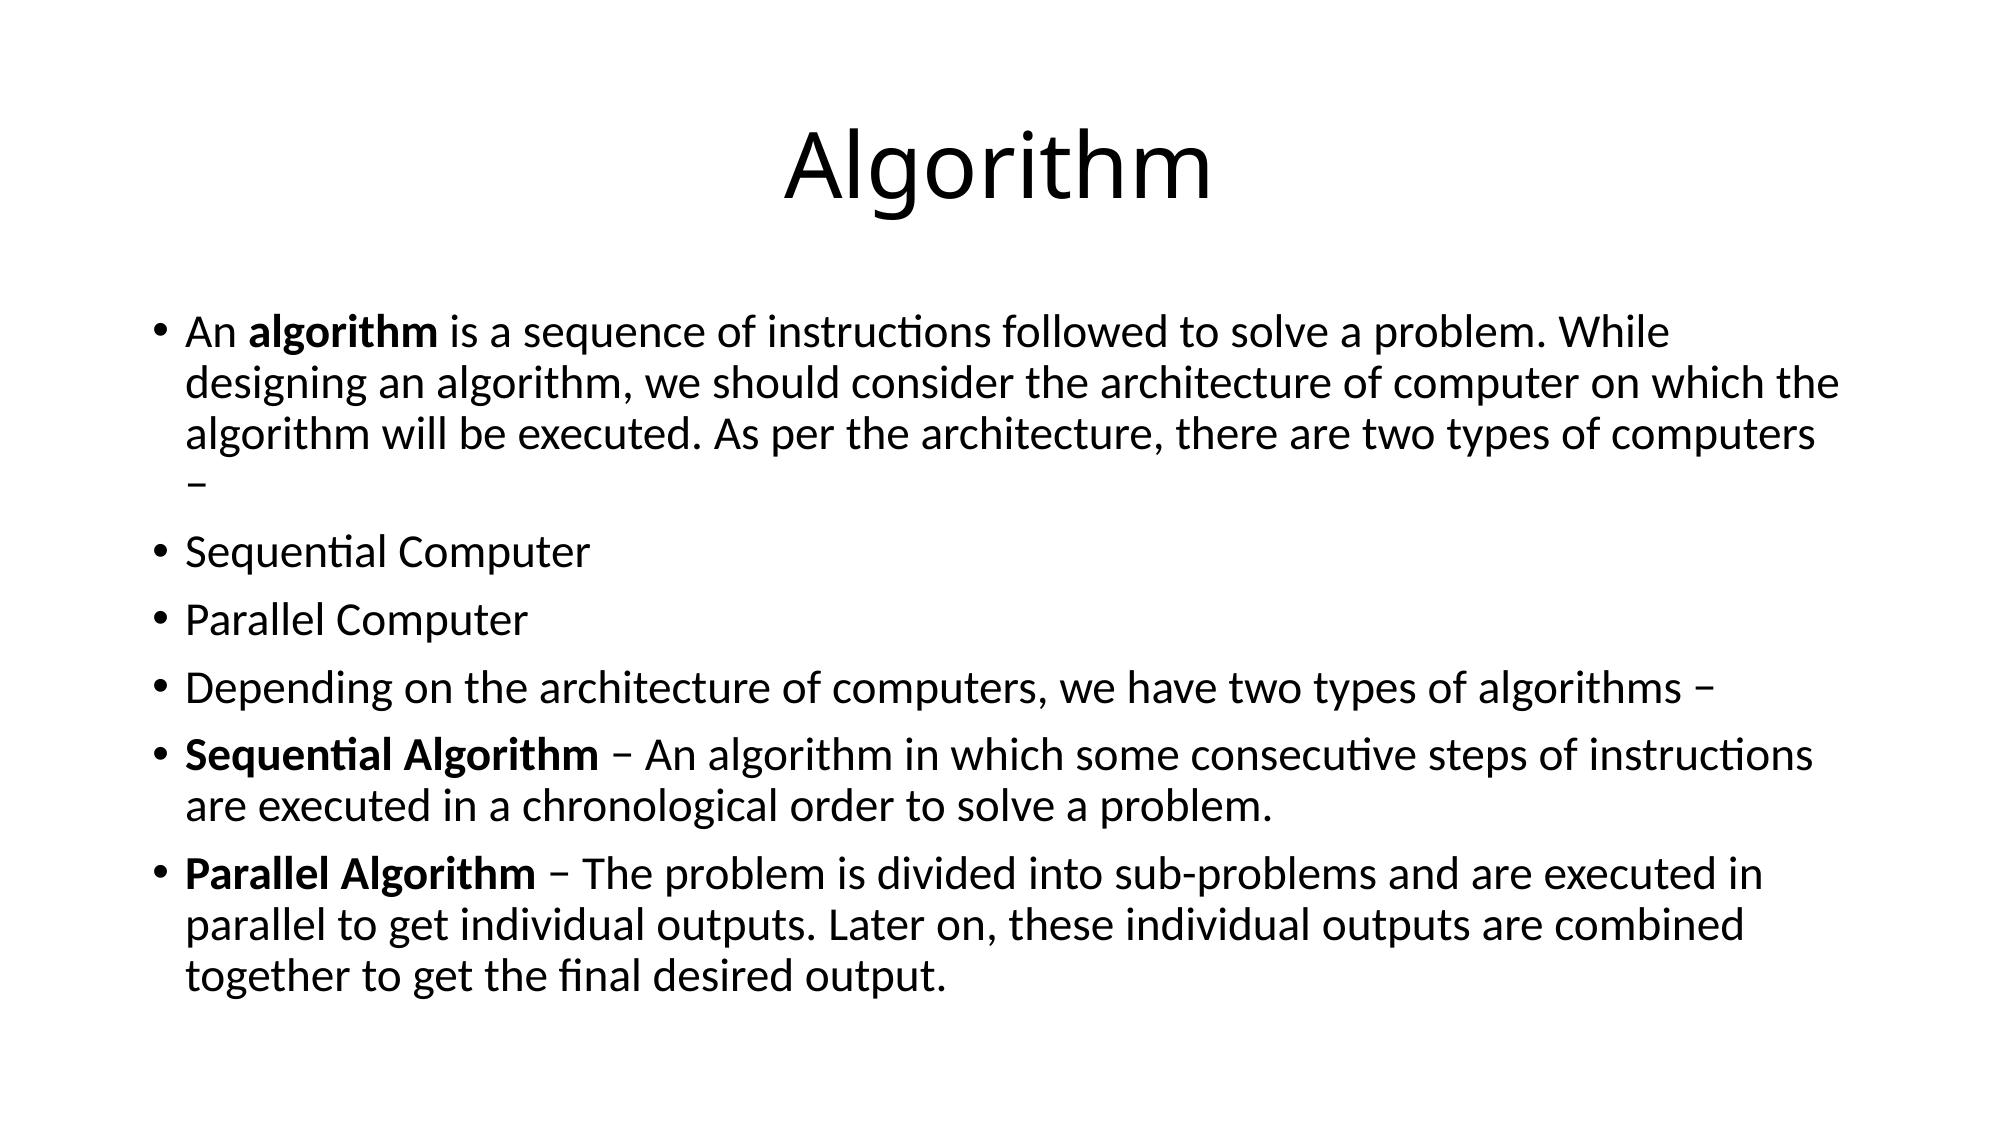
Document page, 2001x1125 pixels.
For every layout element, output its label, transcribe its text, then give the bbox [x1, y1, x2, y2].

list An algorithm is a sequence of instructions followed to solve a problem. While designing an algorithm, we should consider the architecture of computer on which the algorithm will be executed. As per the architecture, there are two types of computers − Sequential Computer Parallel Computer Depending on the architecture of computers, we have two types of algorithms − Sequential Algorithm − An algorithm in which some consecutive steps of instructions are executed in a chronological order to solve a problem. Parallel Algorithm − The problem is divided into sub-problems and are executed in parallel to get individual outputs. Later on, these individual outputs are combined together to get the final desired output. [137, 299, 1863, 1014]
title Algorithm [137, 59, 1863, 278]
